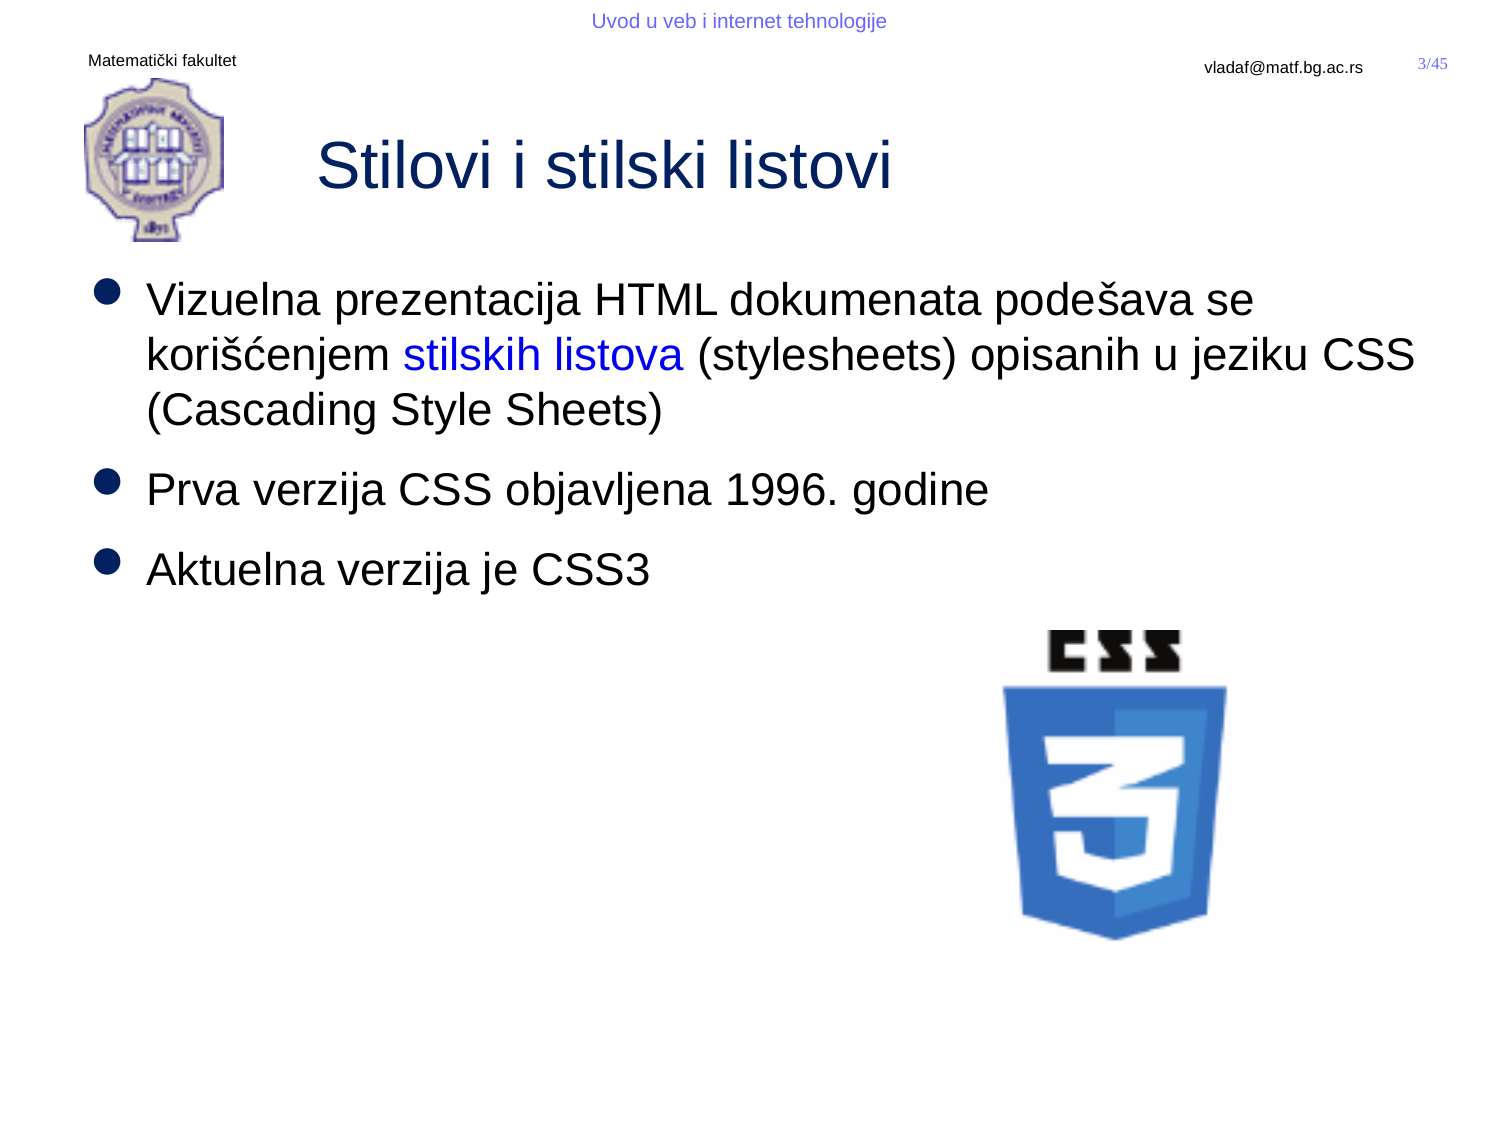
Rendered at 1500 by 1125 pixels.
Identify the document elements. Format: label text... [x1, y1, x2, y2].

list Vizuelna prezentacija HTML dokumenata podešava se korišćenjem stilskih listova (stylesheets) opisanih u jeziku CSS (Cascading Style Sheets) Prva verzija CSS objavljena 1996. godine Aktuelna verzija je CSS3 [75, 262, 1452, 1125]
picture [84, 78, 224, 242]
title Stilovi i stilski listovi [301, 90, 1425, 233]
picture [983, 629, 1264, 944]
